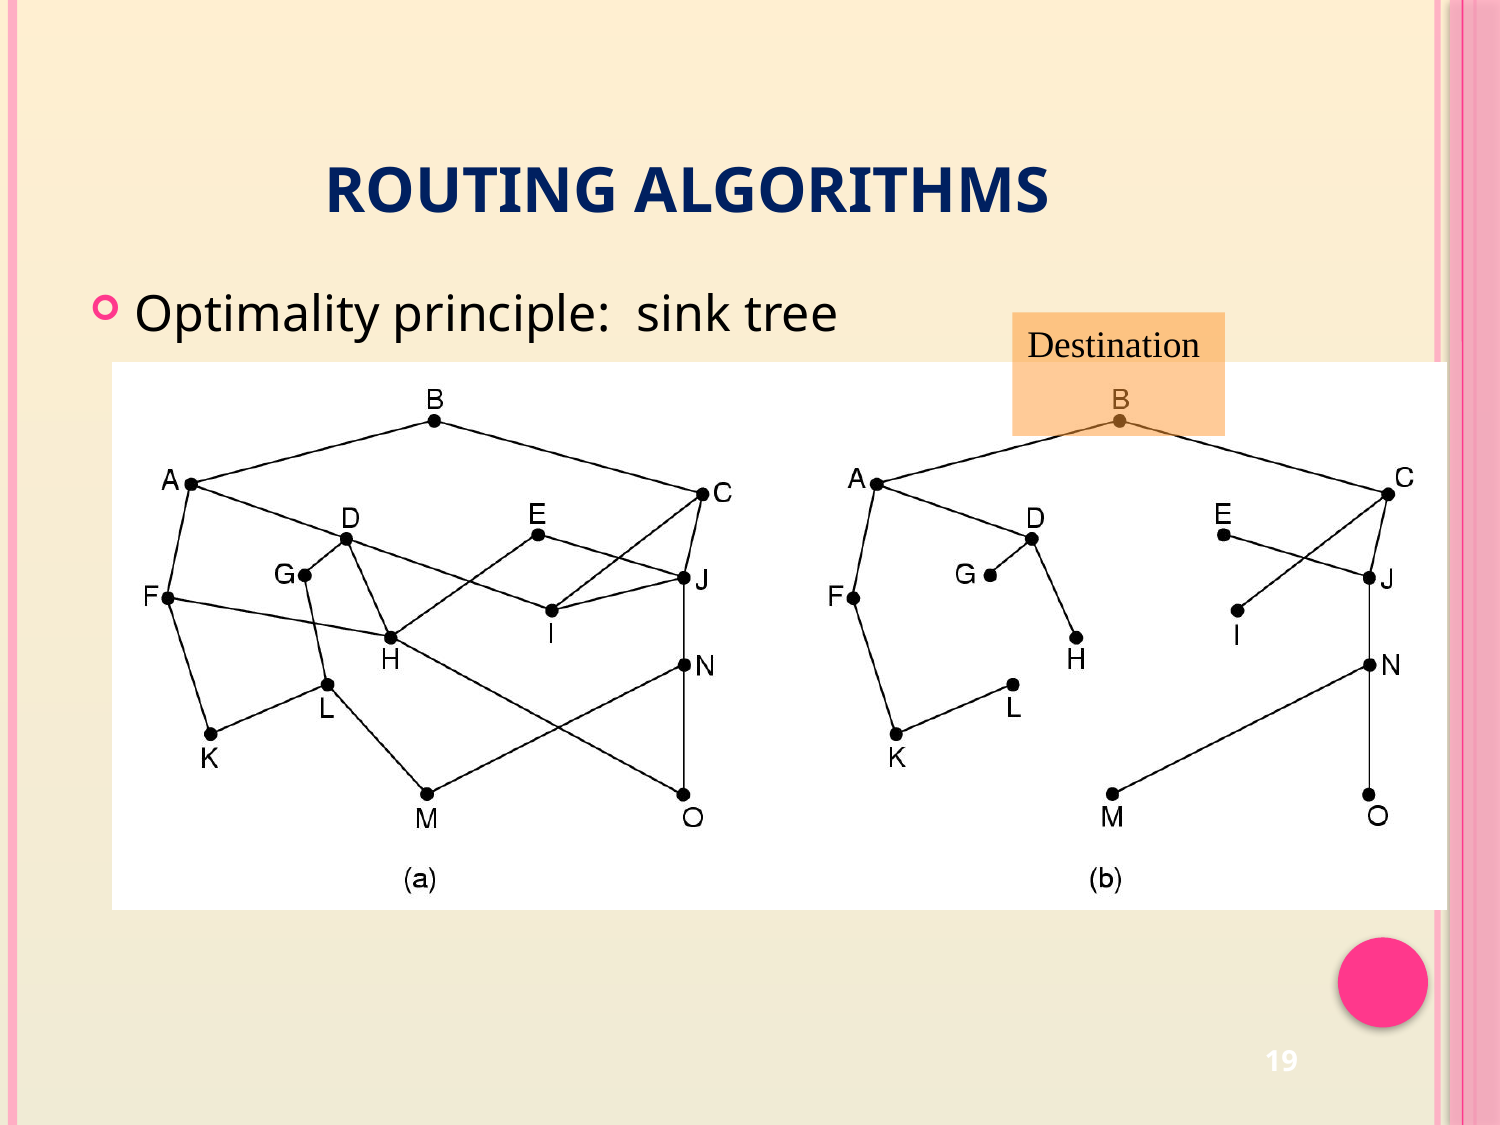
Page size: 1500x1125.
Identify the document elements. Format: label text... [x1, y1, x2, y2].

text_box Destination [1012, 312, 1225, 359]
picture [111, 361, 1448, 911]
list Optimality principle: sink tree [75, 262, 1300, 1062]
slide_number 19 [1175, 1025, 1388, 1100]
title Routing algorithms [75, 45, 1300, 233]
